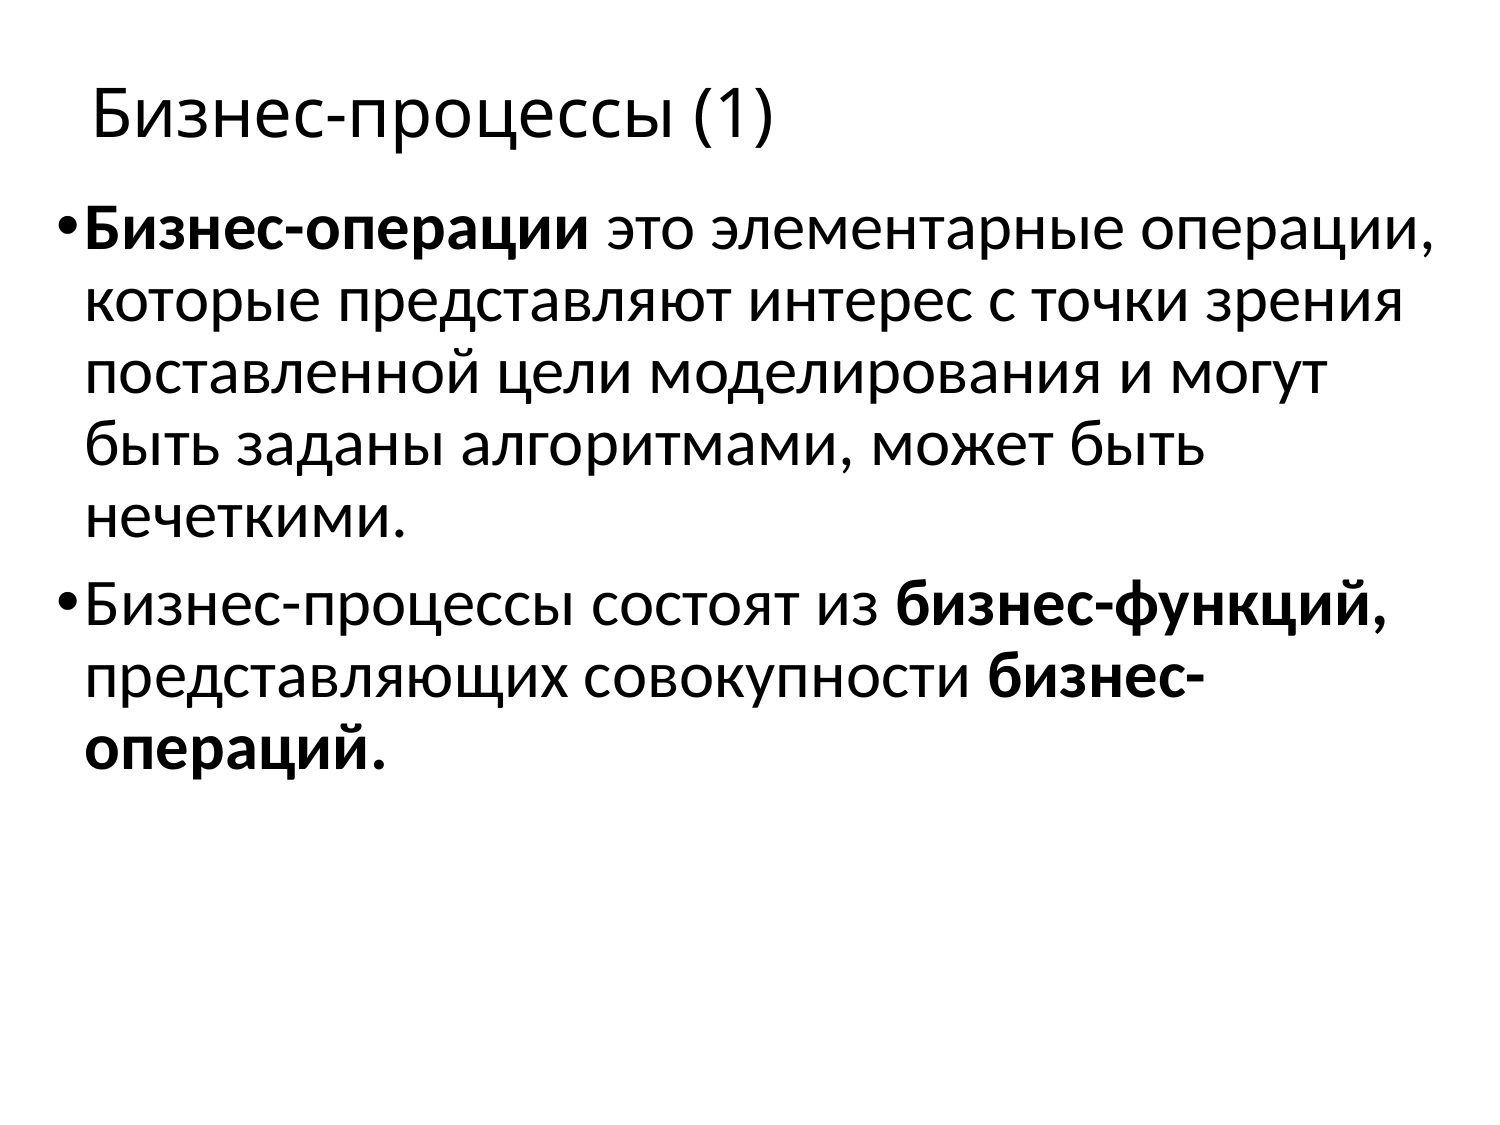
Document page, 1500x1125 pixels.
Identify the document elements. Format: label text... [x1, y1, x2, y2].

list Бизнес-операции это элементарные операции, которые представляют интерес с точки зрения поставленной цели моделирования и могут быть заданы алгоритмами, может быть нечеткими. Бизнес-процессы состоят из бизнес-функций, представляющих совокупности бизнес-операций. [41, 184, 1471, 927]
title Бизнес-процессы (1) [75, 45, 1425, 184]
